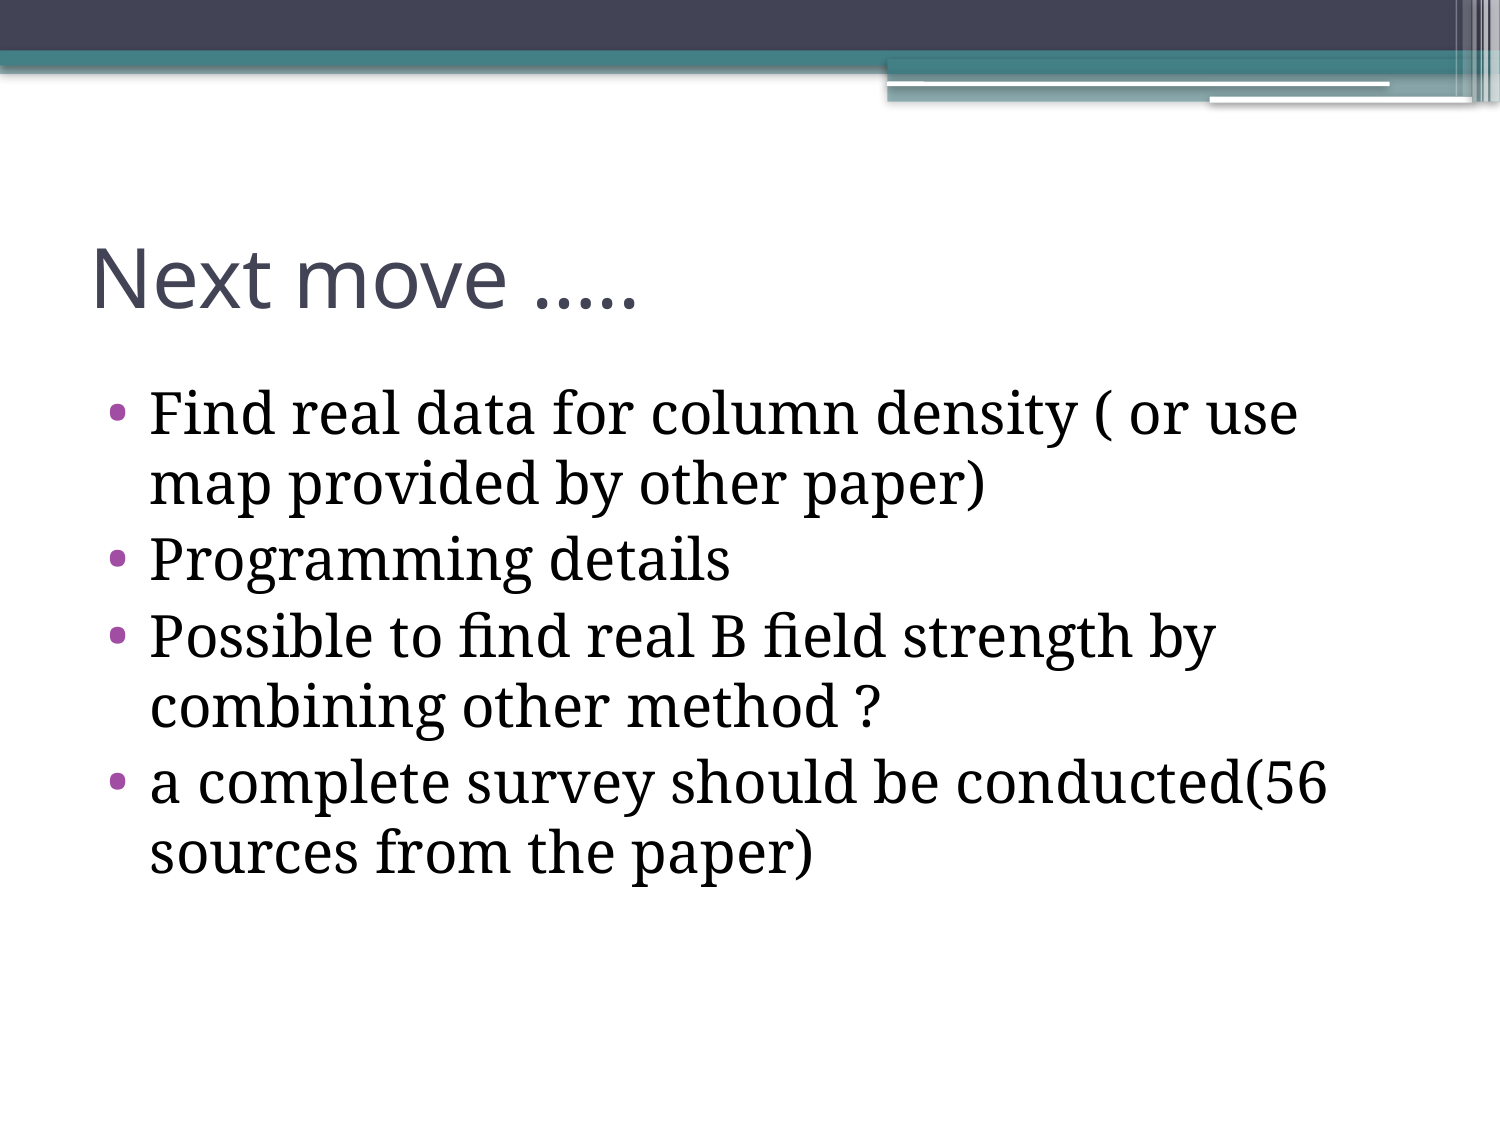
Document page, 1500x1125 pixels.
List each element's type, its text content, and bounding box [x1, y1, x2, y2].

title Next move ….. [75, 187, 1425, 363]
list Find real data for column density ( or use map provided by other paper) Programming details Possible to find real B field strength by combining other method ? a complete survey should be conducted(56 sources from the paper) [75, 368, 1425, 1079]
